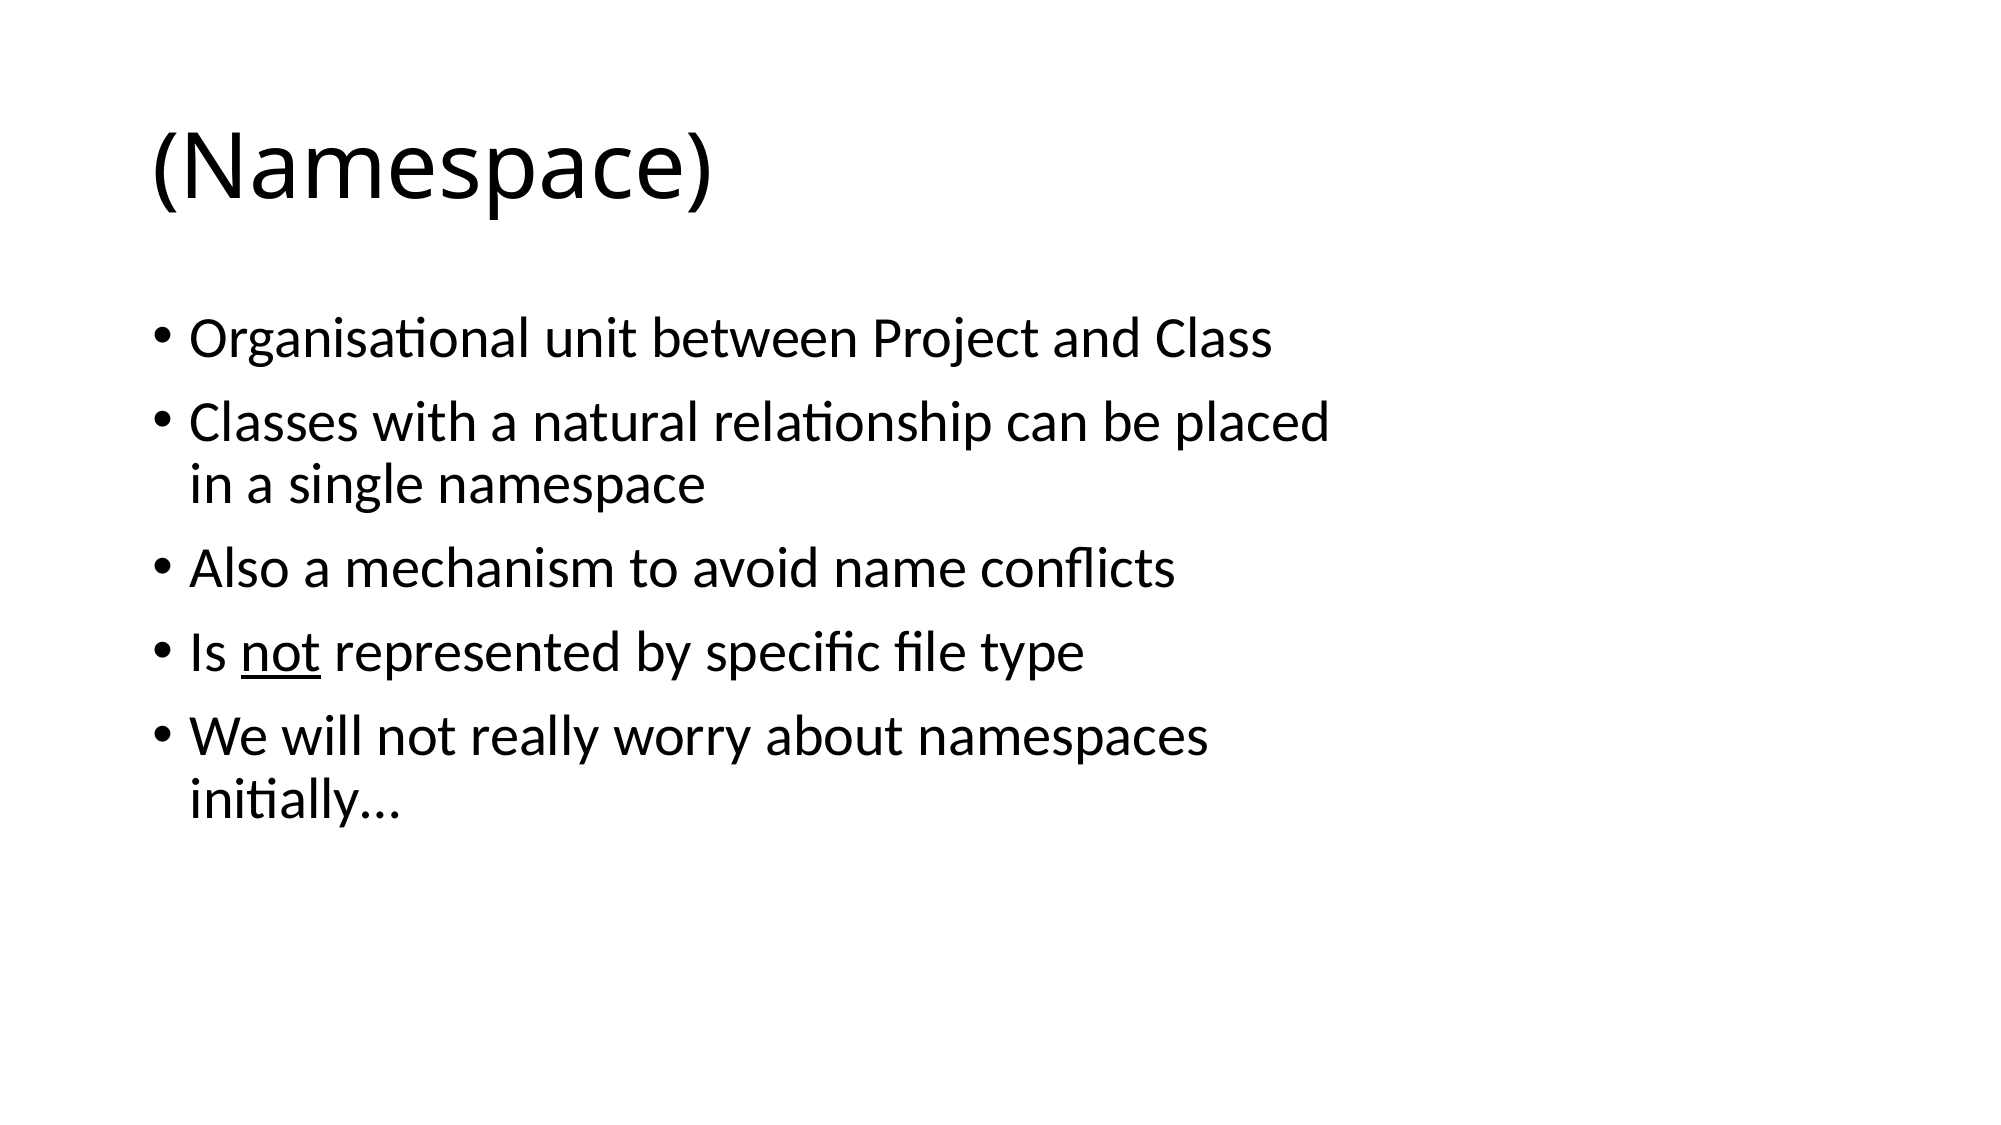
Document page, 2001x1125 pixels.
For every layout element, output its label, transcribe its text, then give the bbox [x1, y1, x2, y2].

title (Namespace) [137, 59, 1863, 278]
list Organisational unit between Project and Class Classes with a natural relationship can be placed in a single namespace Also a mechanism to avoid name conflicts Is not represented by specific file type We will not really worry about namespaces initially… [137, 299, 1350, 1014]
